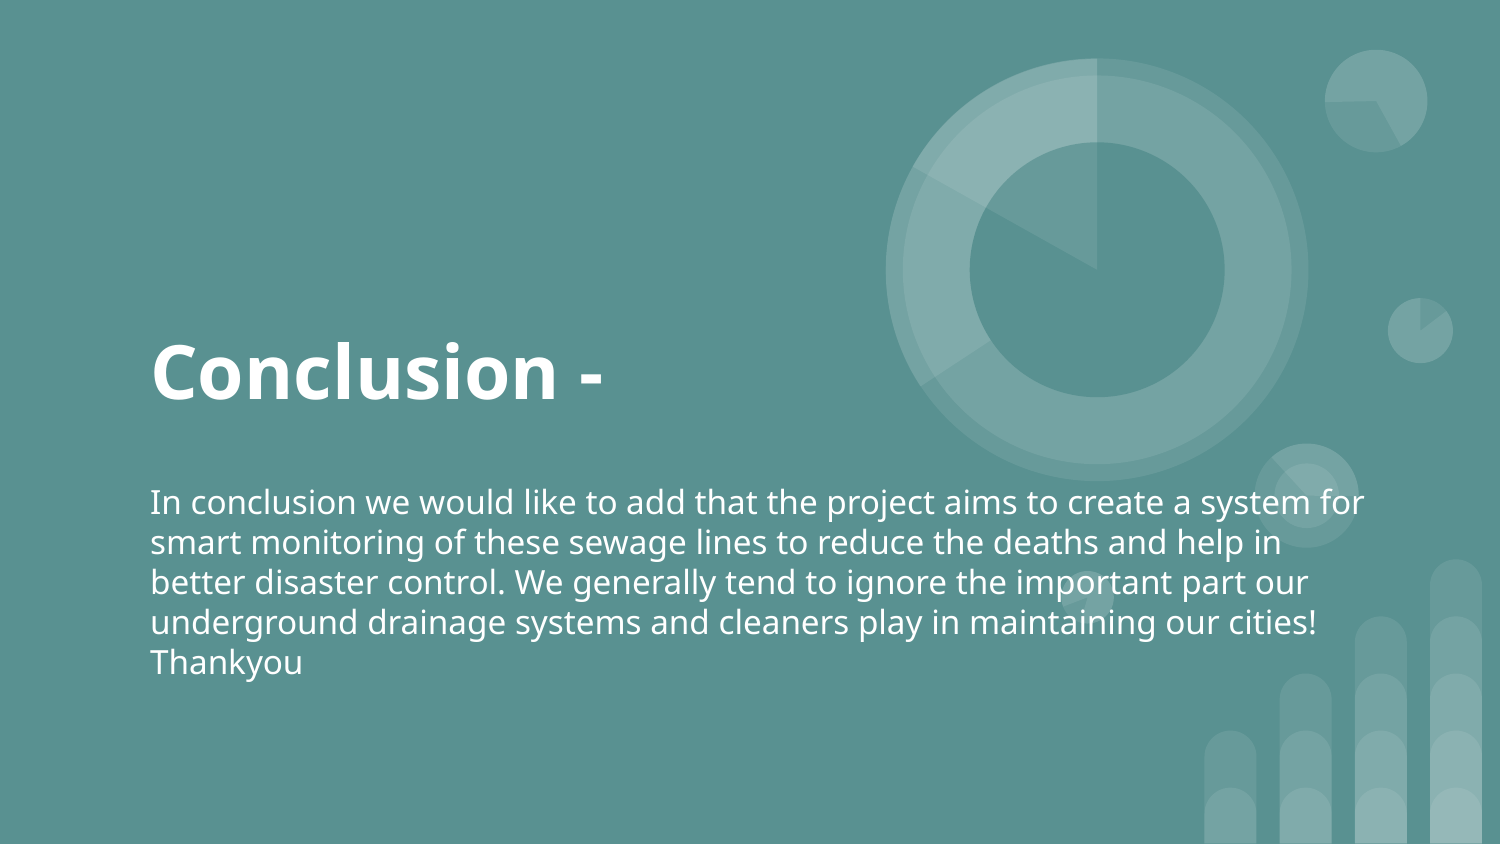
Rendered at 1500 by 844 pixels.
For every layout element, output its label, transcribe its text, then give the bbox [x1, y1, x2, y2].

title Conclusion - [135, 264, 1156, 466]
subtitle In conclusion we would like to add that the project aims to create a system for smart monitoring of these sewage lines to reduce the deaths and help in better disaster control. We generally tend to ignore the important part our underground drainage systems and cleaners play in maintaining our cities! Thankyou [135, 466, 1391, 632]
